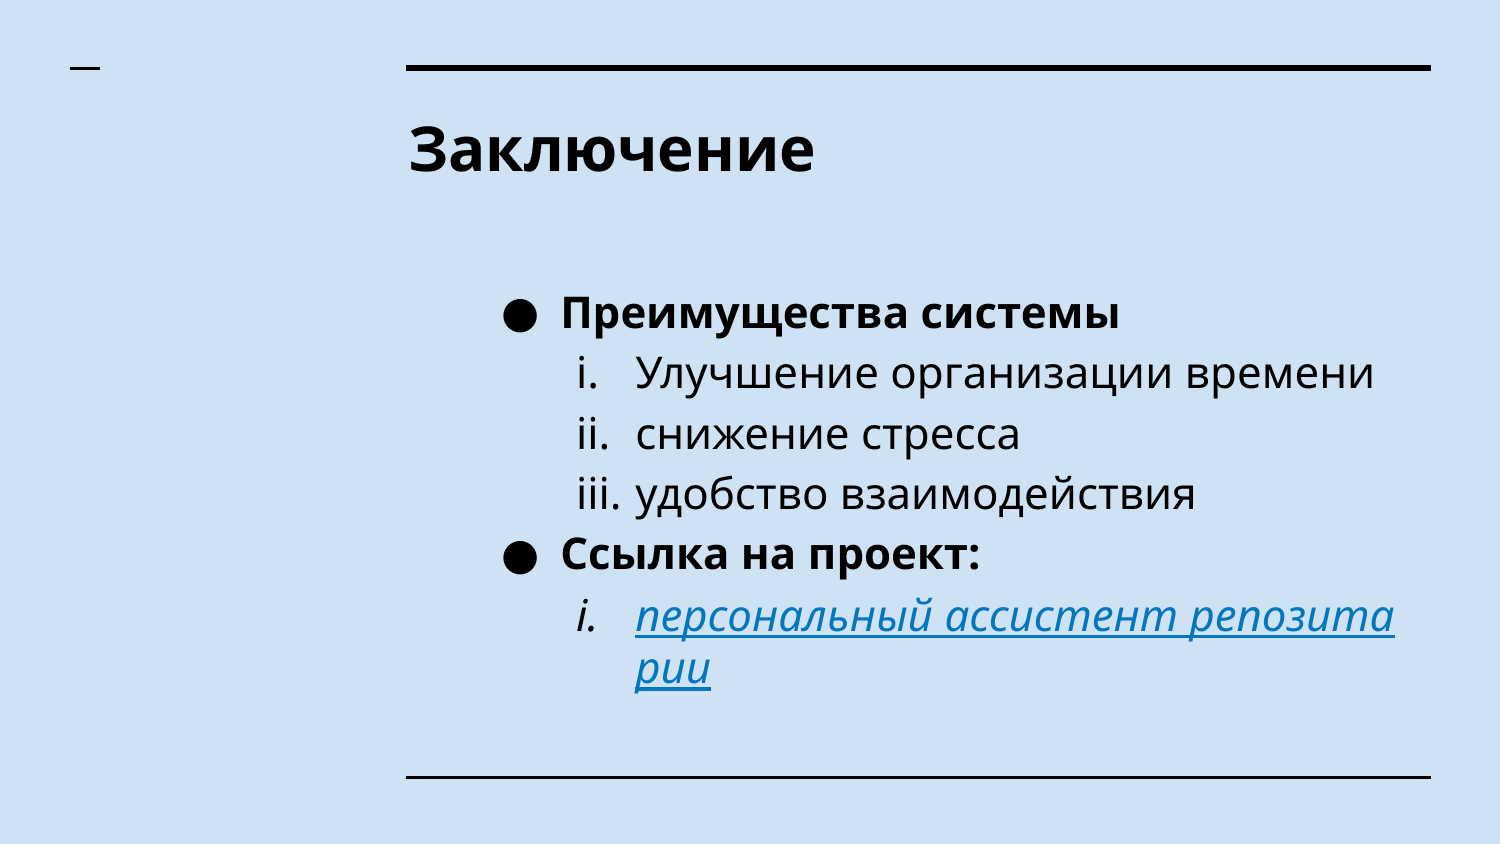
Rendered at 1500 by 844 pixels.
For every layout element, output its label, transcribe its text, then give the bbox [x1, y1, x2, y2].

title Заключение [393, 94, 1431, 199]
list Преимущества системы Улучшение организации времени снижение стресса удобство взаимодействия Ссылка на проект: персональный ассистент репозитарии [395, 261, 1433, 755]
